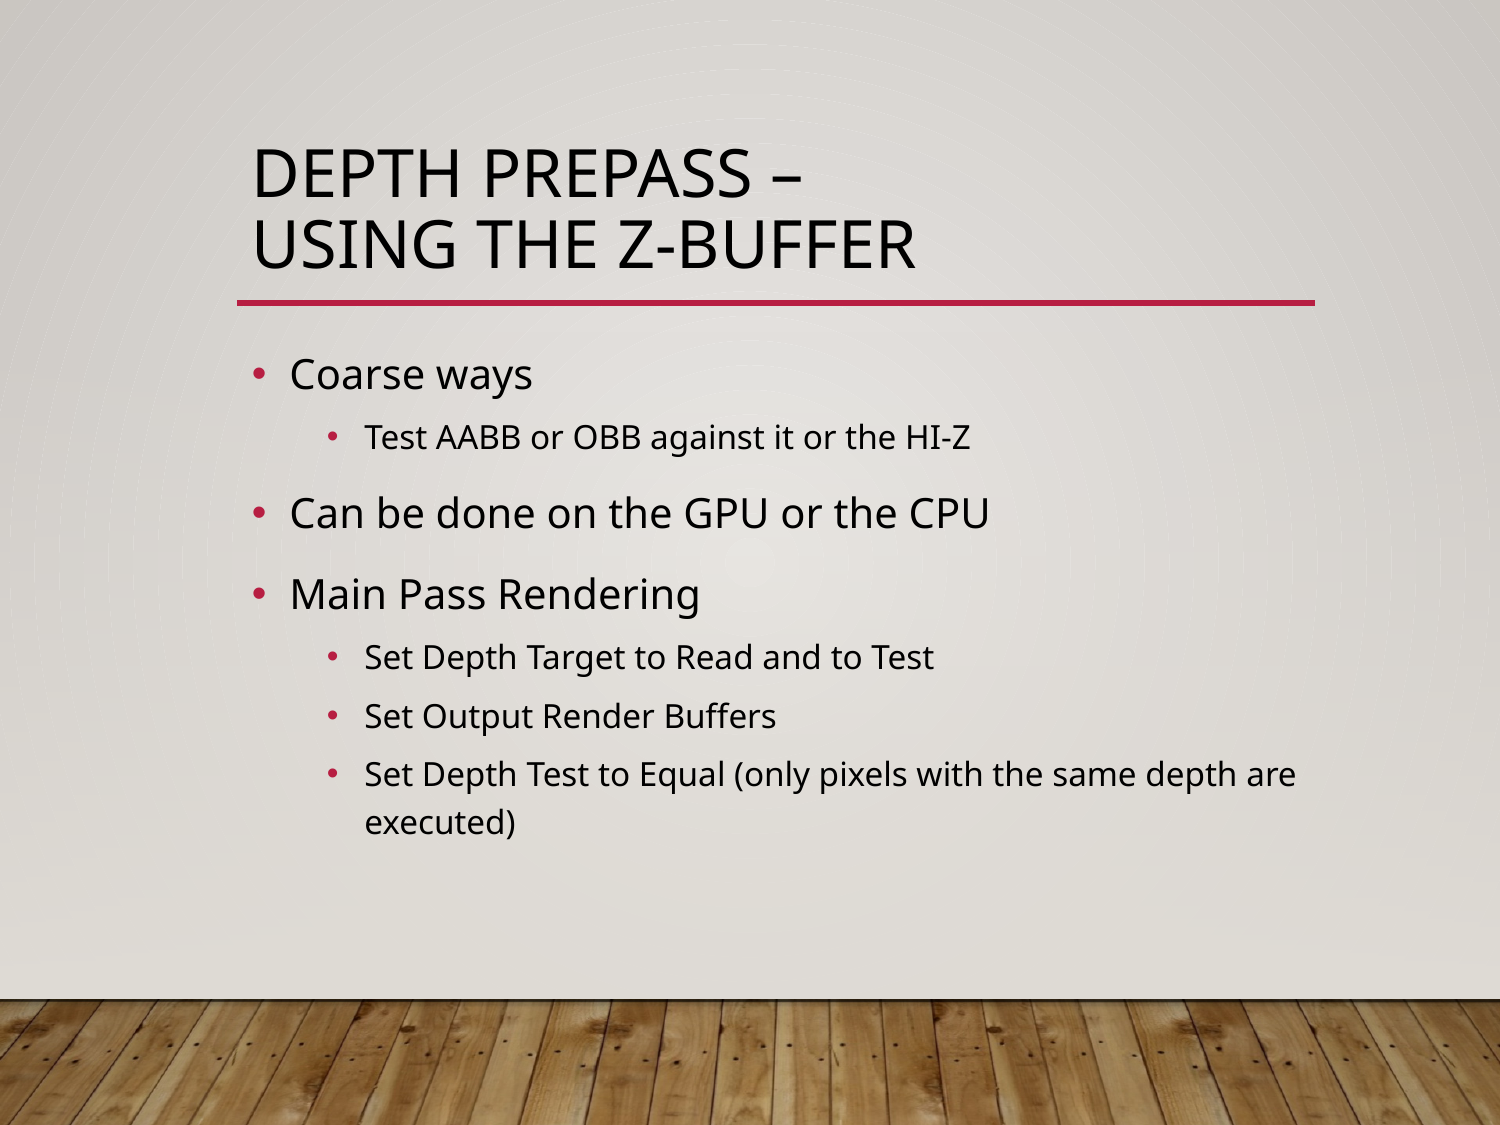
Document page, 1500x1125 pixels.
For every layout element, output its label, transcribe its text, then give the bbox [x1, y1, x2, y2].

picture [0, 999, 1500, 1125]
title DEPTH PREPASS – USING THE Z-Buffer [236, 131, 1315, 305]
list Coarse ways Test AABB or OBB against it or the HI-Z Can be done on the GPU or the CPU Main Pass Rendering Set Depth Target to Read and to Test Set Output Render Buffers Set Depth Test to Equal (only pixels with the same depth are executed) [236, 330, 1315, 897]
